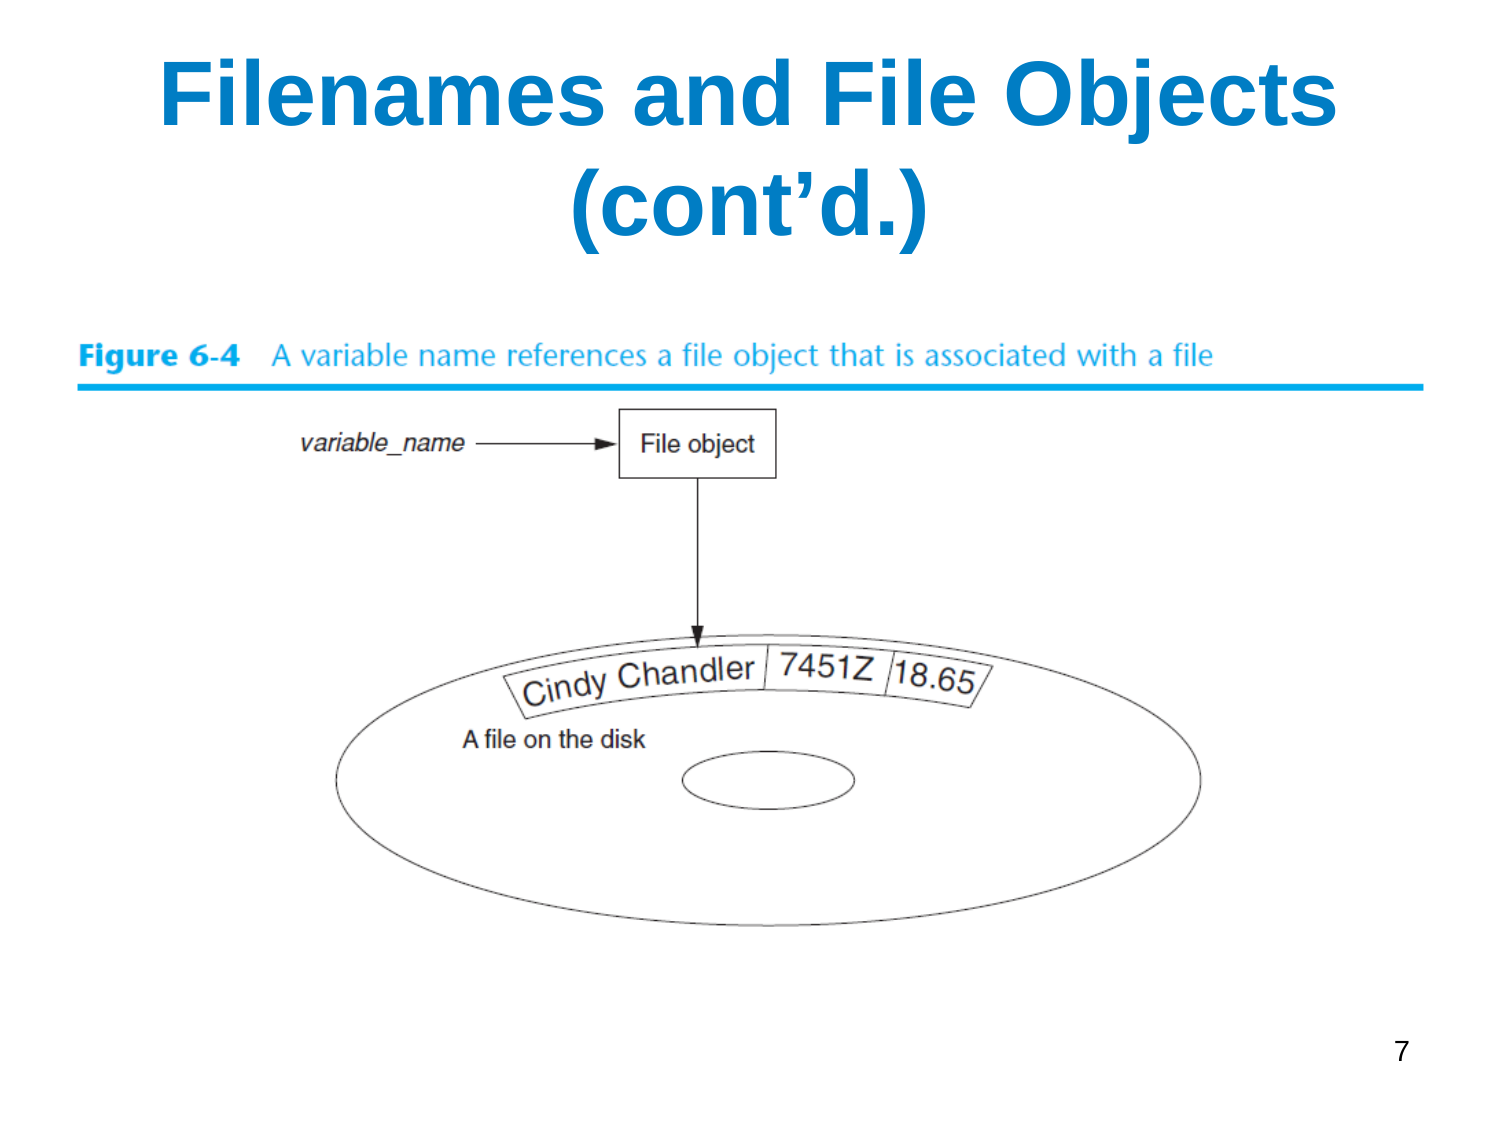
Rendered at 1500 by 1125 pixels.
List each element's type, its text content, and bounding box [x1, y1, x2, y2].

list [74, 336, 1426, 932]
slide_number 7 [1074, 1024, 1426, 1103]
title Filenames and File Objects (cont’d.) [75, 50, 1425, 238]
